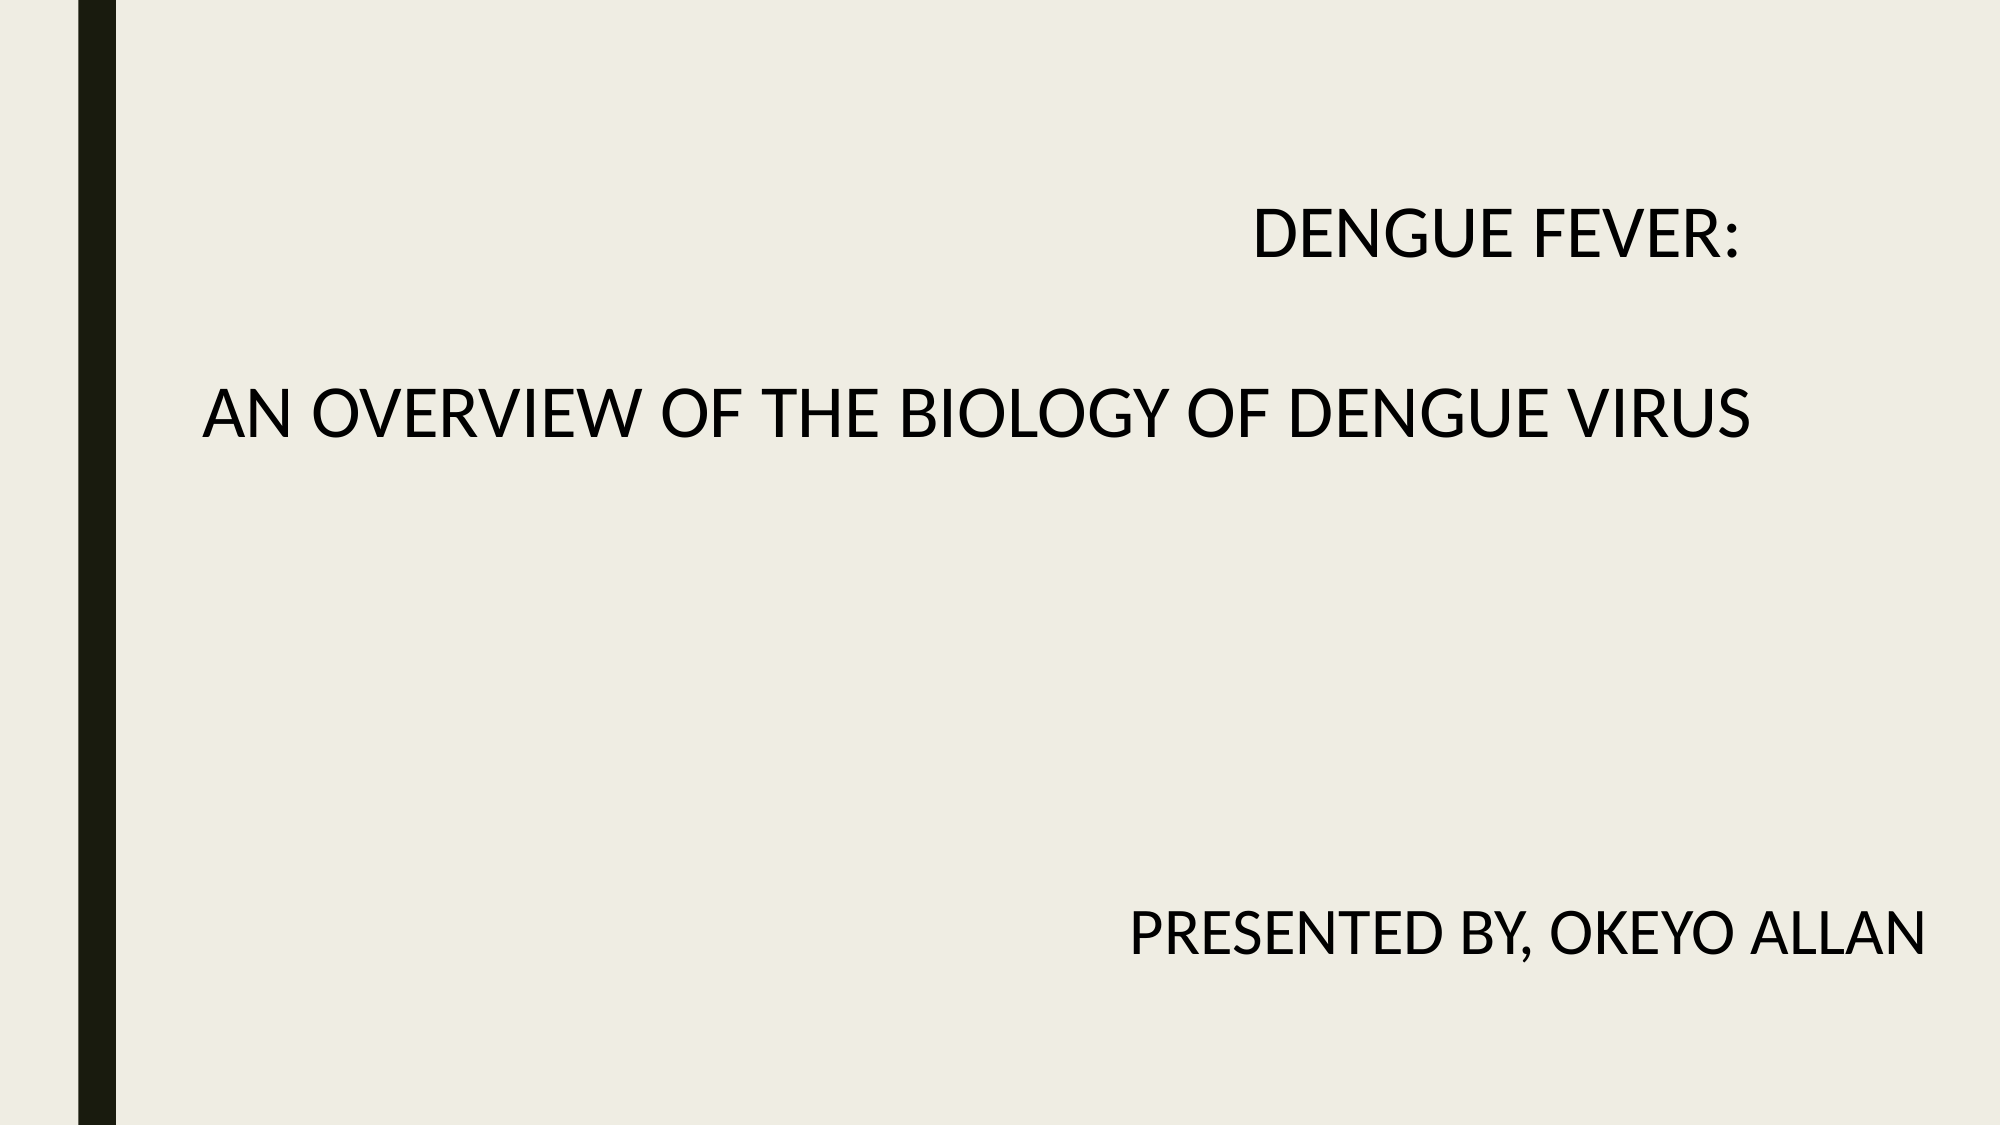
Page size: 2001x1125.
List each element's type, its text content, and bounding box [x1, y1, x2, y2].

text_box PRESENTED BY, OKEYO ALLAN [1115, 880, 1962, 975]
text_box DENGUE FEVER: AN OVERVIEW OF THE BIOLOGY OF DENGUE VIRUS [187, 84, 1787, 460]
